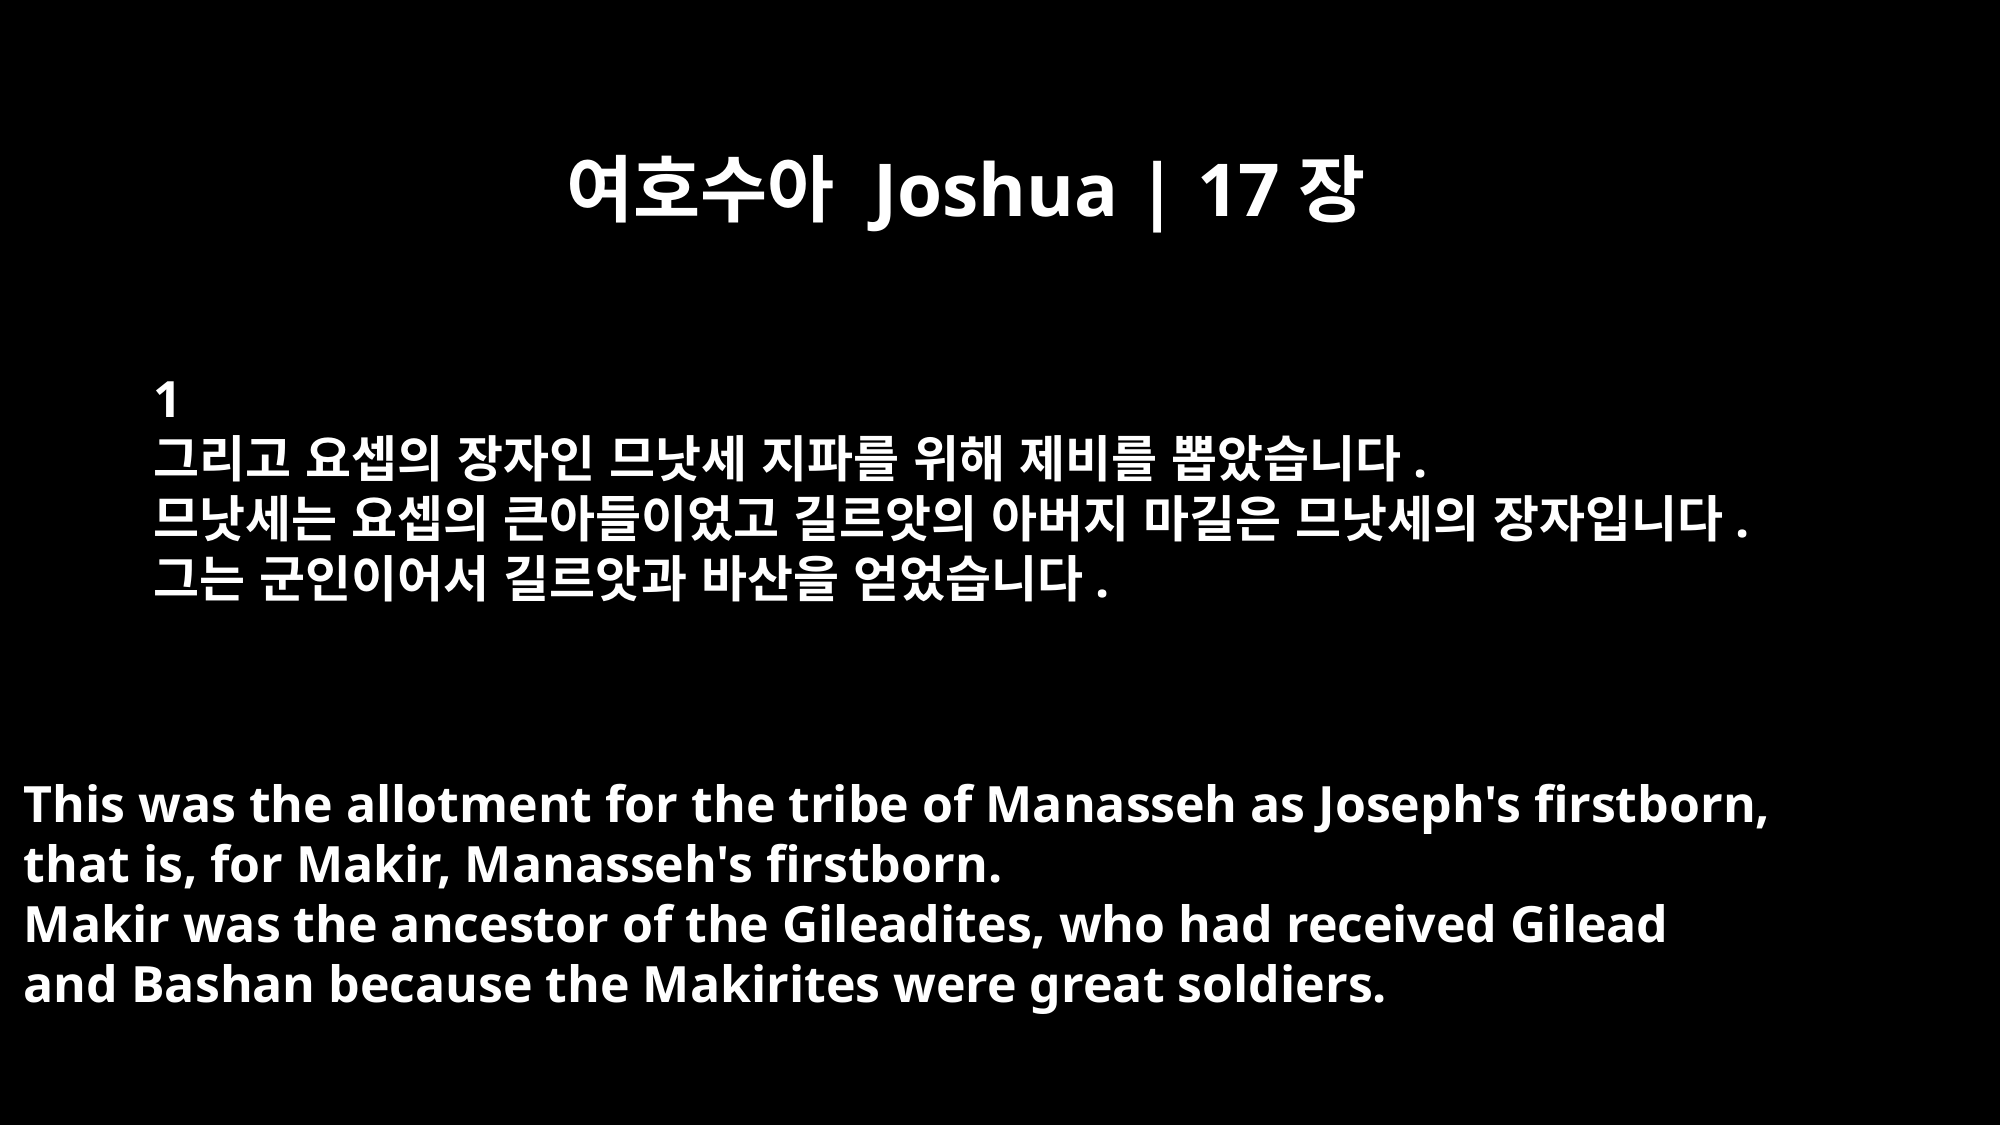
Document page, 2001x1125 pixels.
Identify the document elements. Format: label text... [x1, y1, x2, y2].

text_box This was the allotment for the tribe of Manasseh as Joseph's firstborn, that is, for Makir, Manasseh's firstborn. Makir was the ancestor of the Gileadites, who had received Gilead and Bashan because the Makirites were great soldiers. [9, 764, 1799, 1020]
text_box 여호수아 Joshua | 17장 [551, 136, 1381, 239]
text_box ﻿1 그리고 요셉의 장자인 므낫세 지파를 위해 제비를 뽑았습니다. 므낫세는 요셉의 큰아들이었고 길르앗의 아버지 마길은 므낫세의 장자입니다. 그는 군인이어서 길르앗과 바산을 얻었습니다. [139, 359, 1778, 615]
